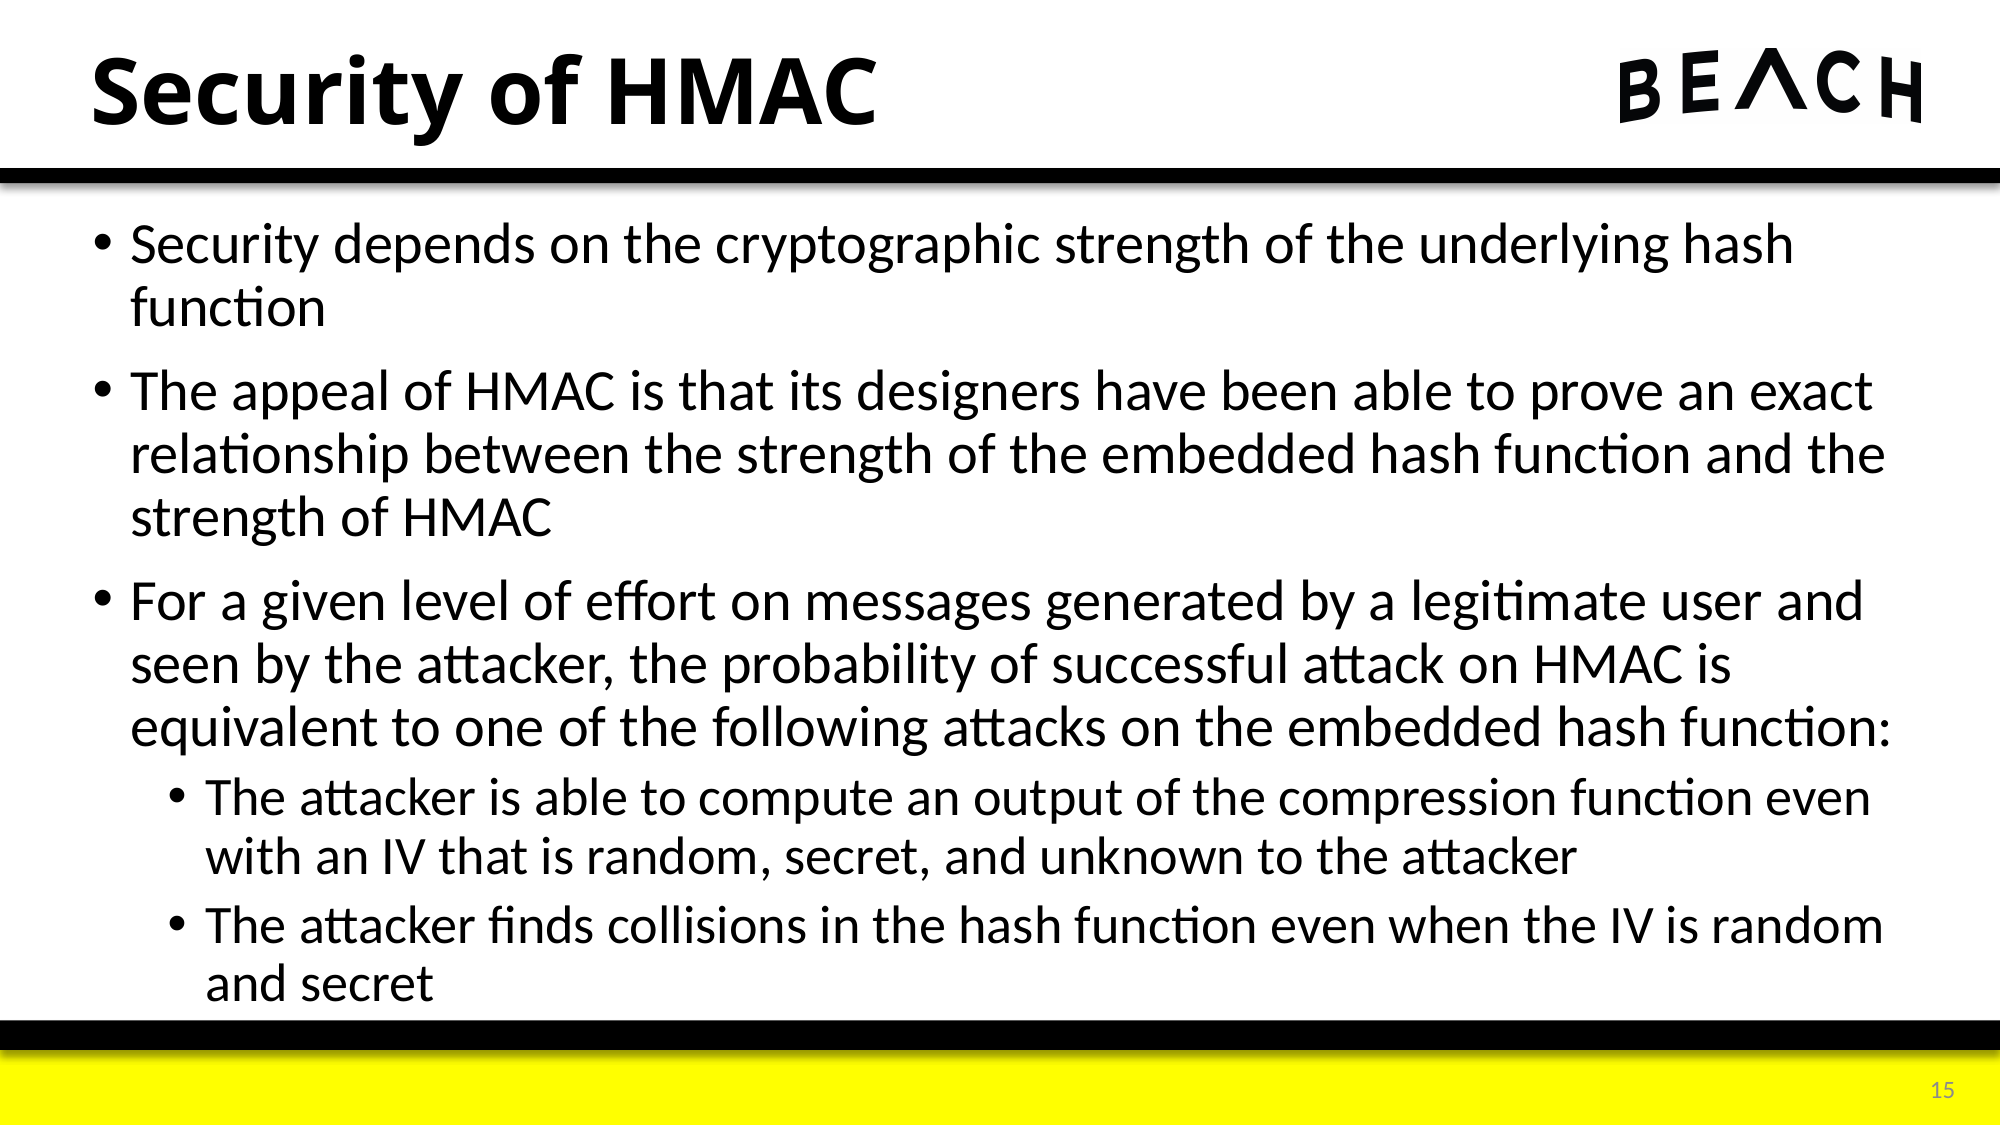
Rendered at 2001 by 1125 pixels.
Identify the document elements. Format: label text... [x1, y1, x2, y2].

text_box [0, 1020, 2000, 1125]
picture [1620, 48, 1921, 124]
list Security depends on the cryptographic strength of the underlying hash function The appeal of HMAC is that its designers have been able to prove an exact relationship between the strength of the embedded hash function and the strength of HMAC For a given level of effort on messages generated by a legitimate user and seen by the attacker, the probability of successful attack on HMAC is equivalent to one of the following attacks on the embedded hash function: The attacker is able to compute an output of the compression function even with an IV that is random, secret, and unknown to the attacker The attacker finds collisions in the hash function even when the IV is random and secret [77, 205, 1943, 1006]
text_box [0, 167, 2000, 184]
text_box Security of HMAC [74, 10, 1425, 179]
